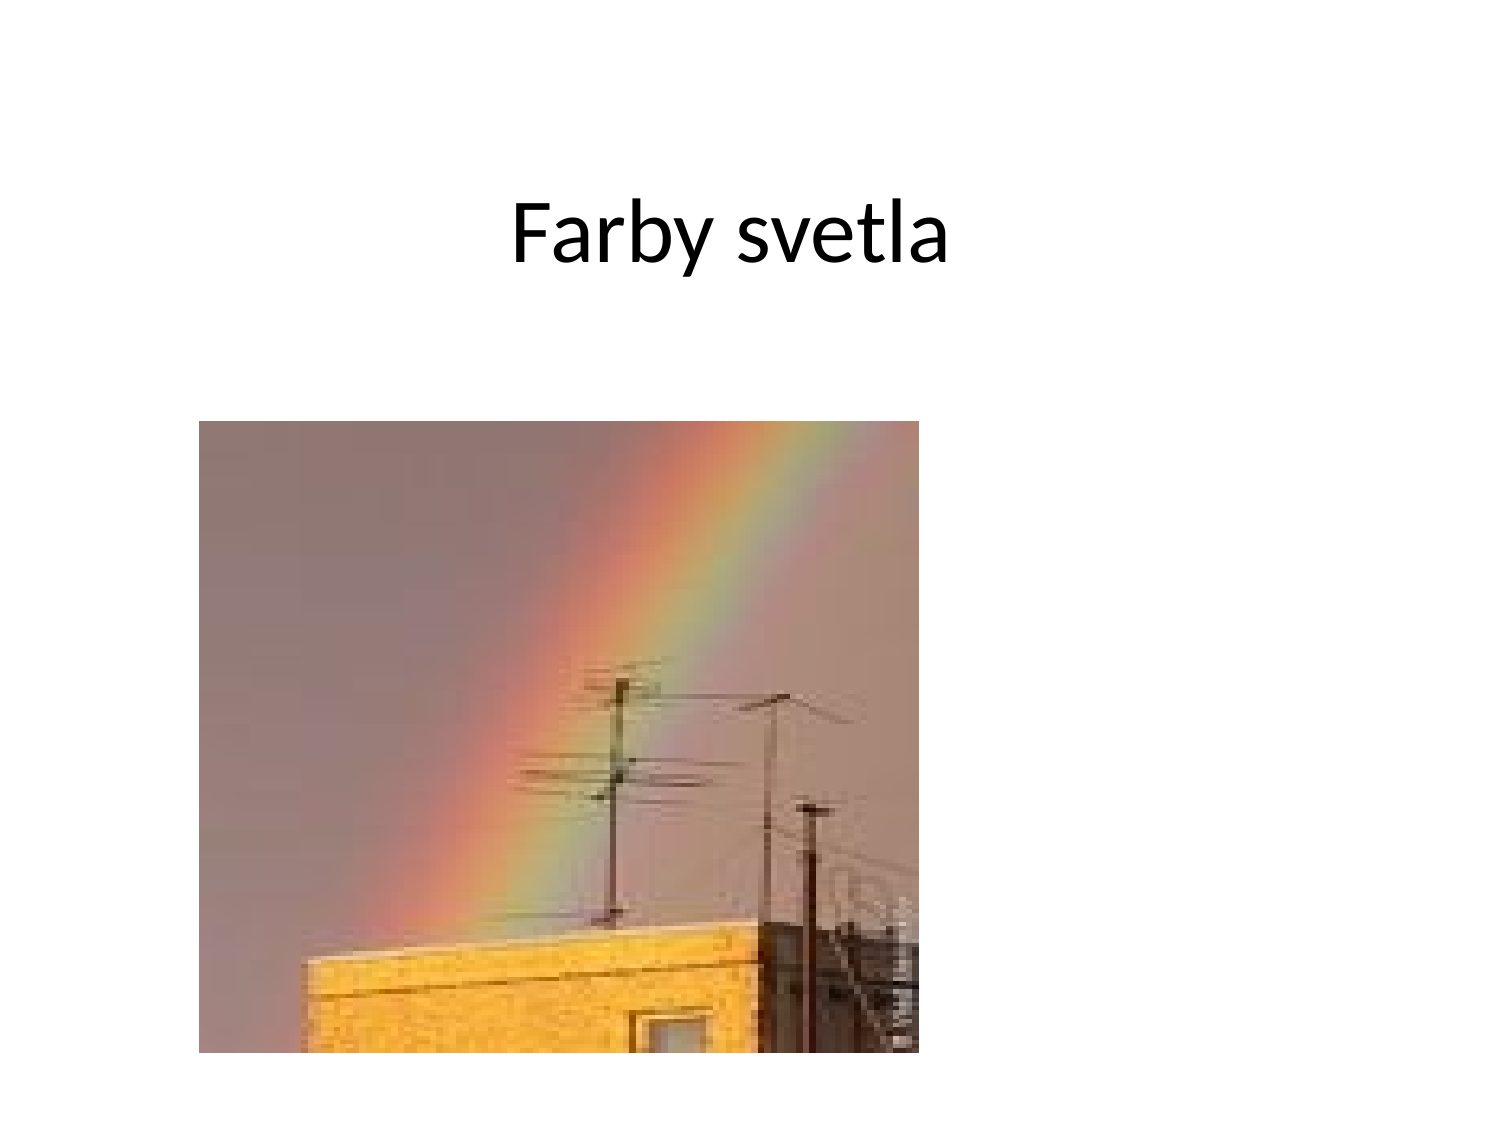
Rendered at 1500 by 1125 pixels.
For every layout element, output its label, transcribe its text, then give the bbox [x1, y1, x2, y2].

picture [198, 421, 919, 1054]
title Farby svetla [93, 105, 1369, 347]
